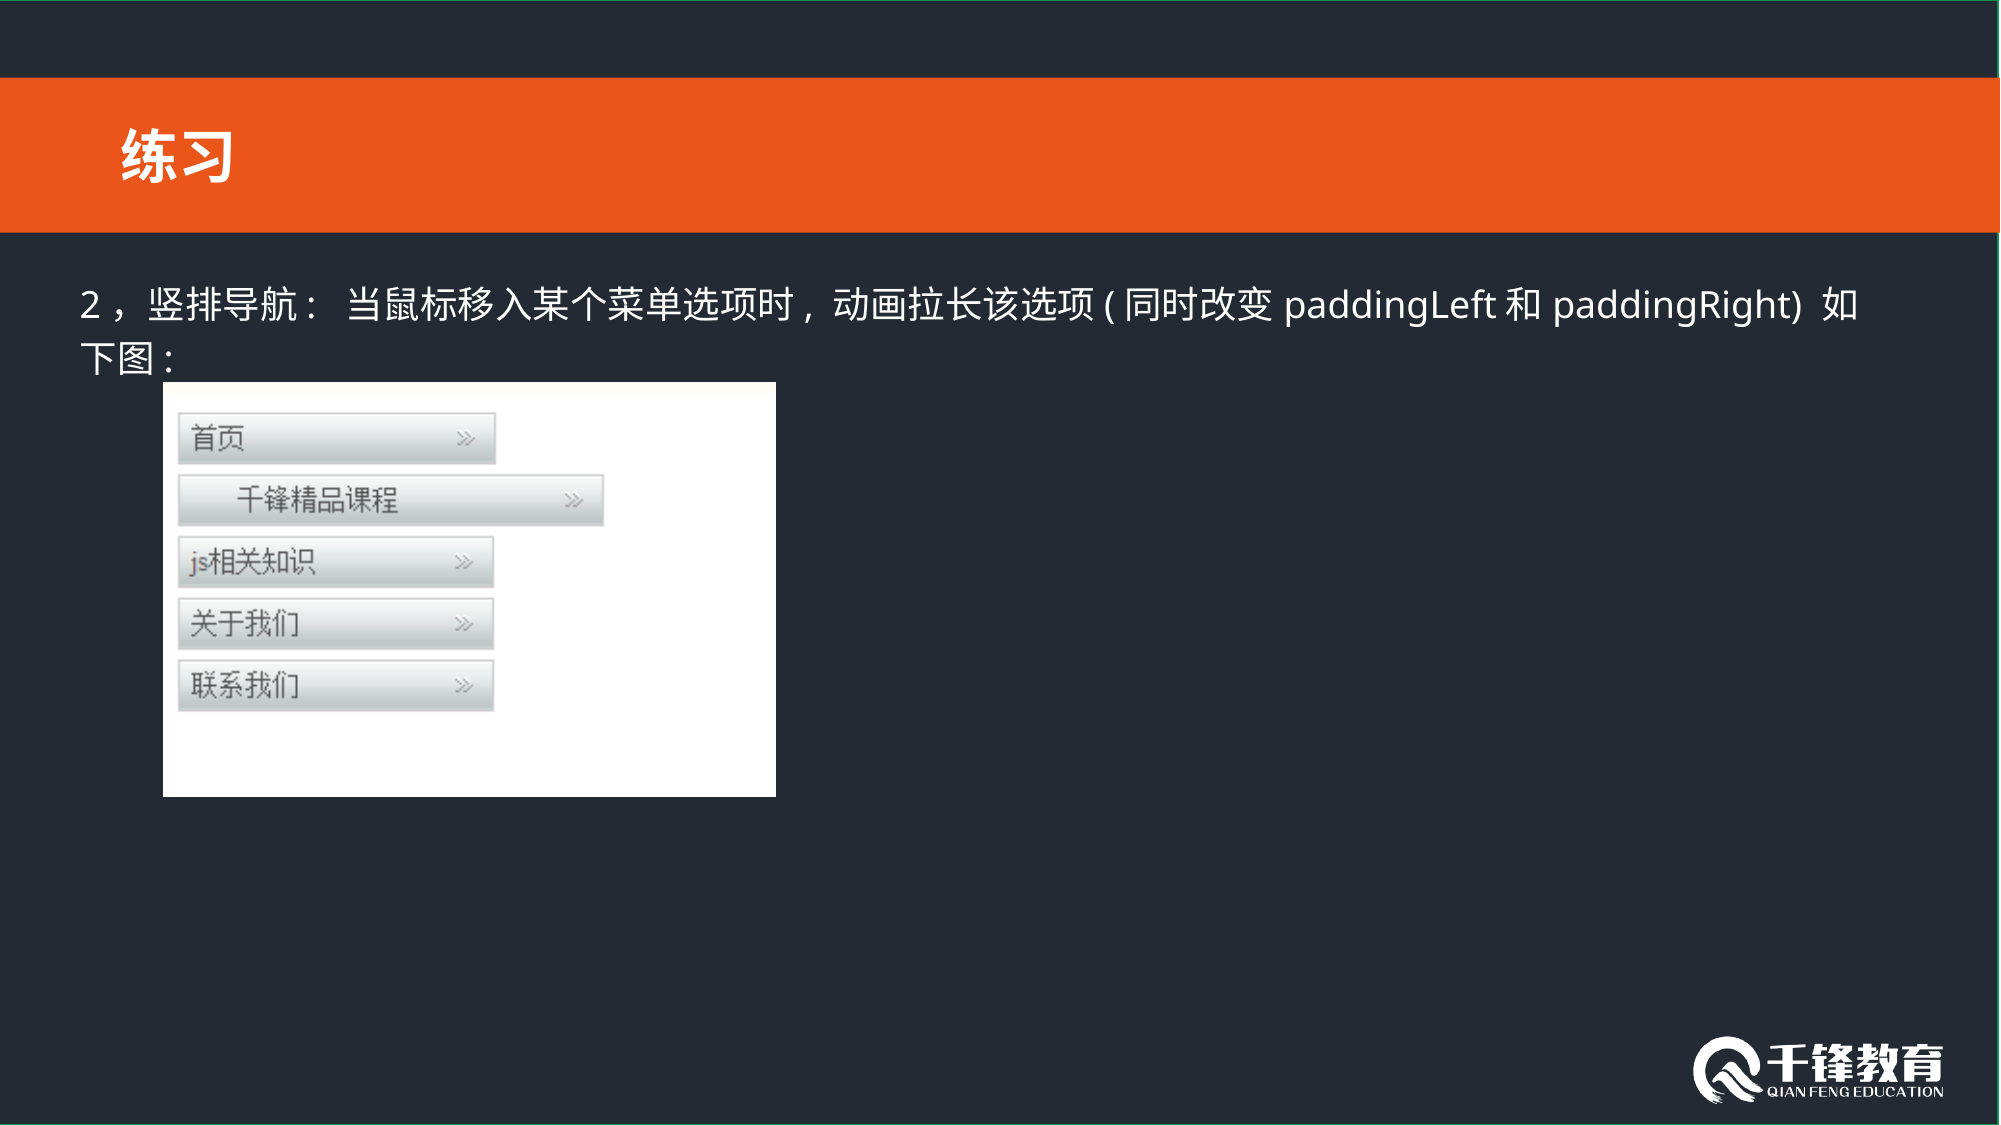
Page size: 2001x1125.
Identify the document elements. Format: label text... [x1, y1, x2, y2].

text_box [0, 234, 1999, 1125]
picture [1691, 1031, 1948, 1109]
text_box [0, 77, 2000, 234]
text_box [0, 0, 1999, 77]
text_box 2，竖排导航: 当鼠标移入某个菜单选项时, 动画拉长该选项(同时改变paddingLeft和paddingRight) 如下图: [64, 265, 1895, 388]
text_box 练习 [106, 112, 1692, 198]
picture [163, 382, 776, 797]
